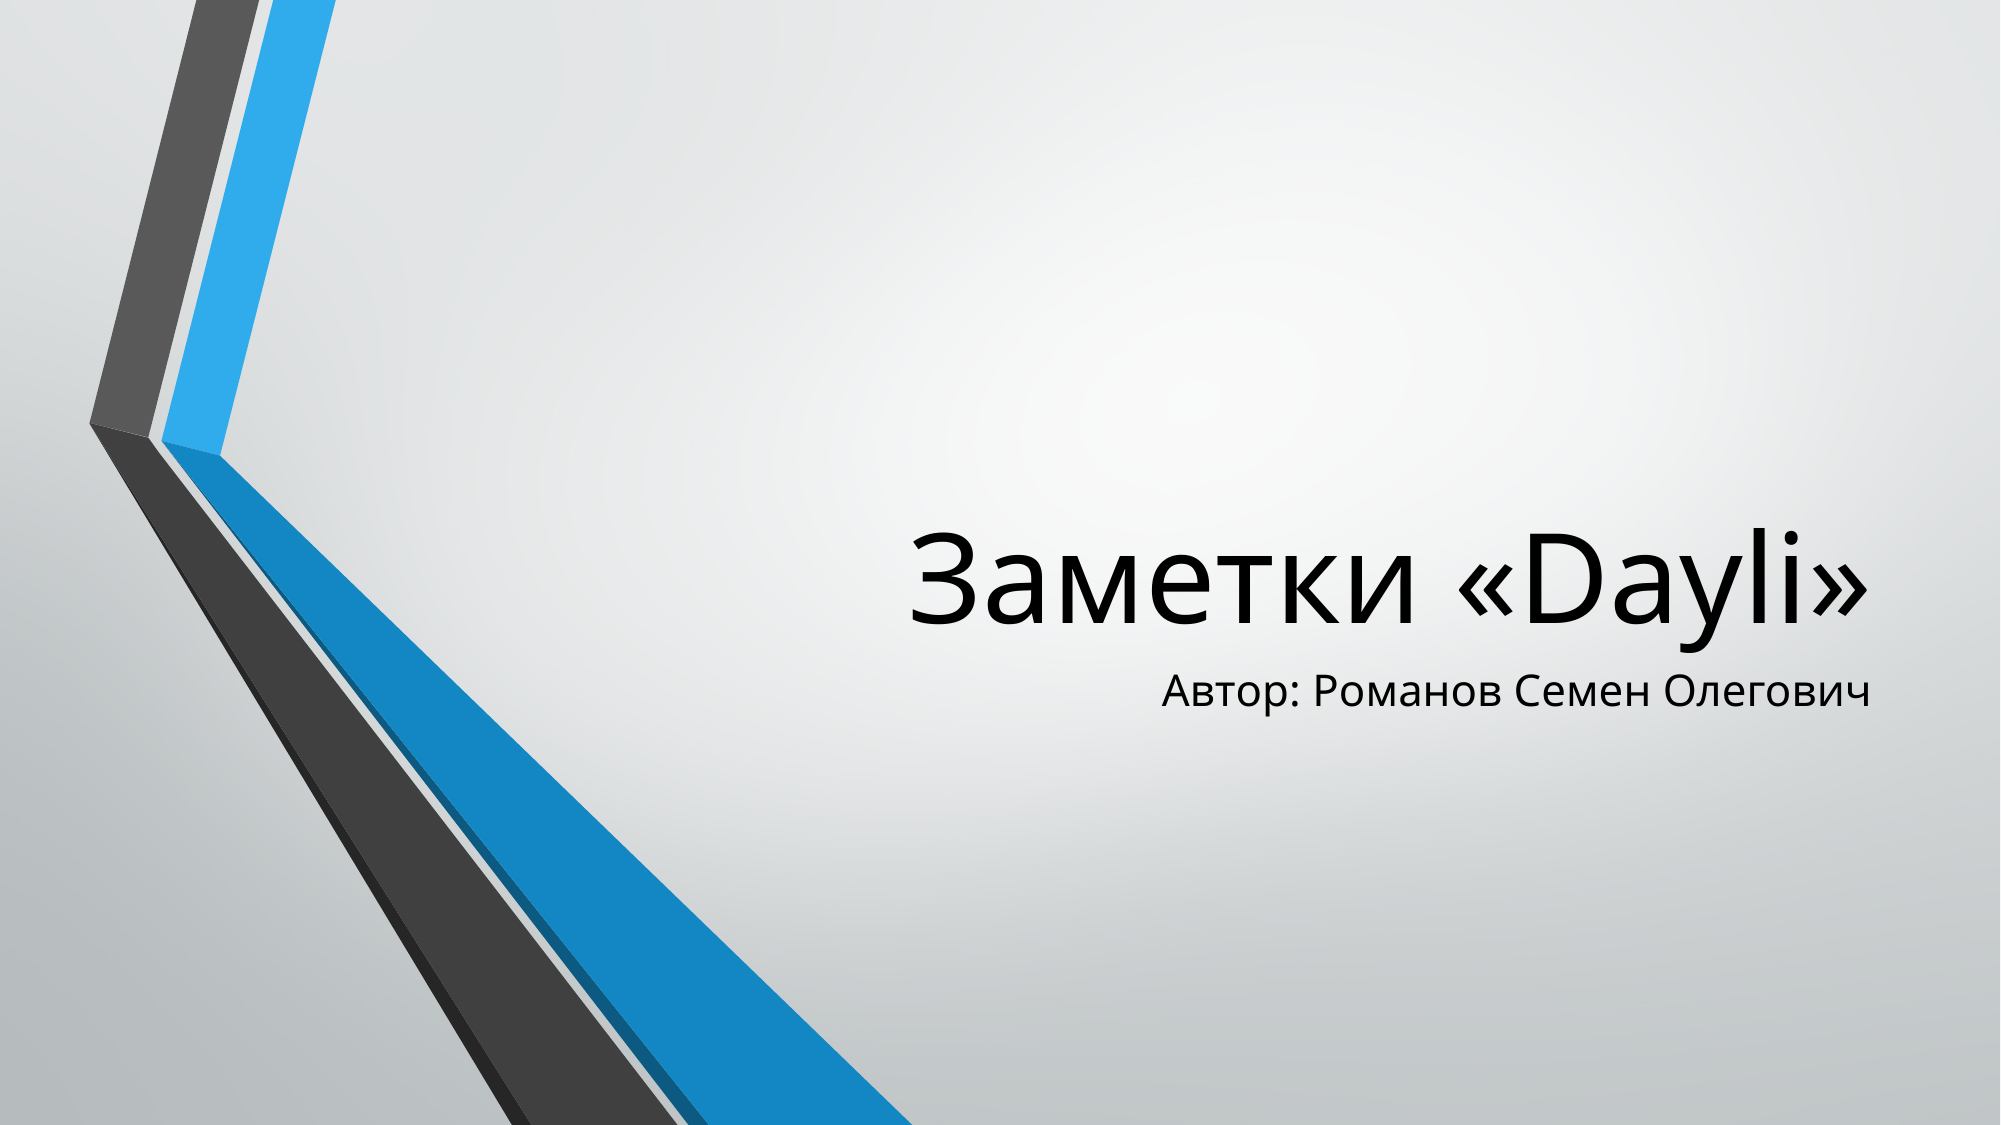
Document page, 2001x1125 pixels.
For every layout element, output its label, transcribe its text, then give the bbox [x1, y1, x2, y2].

subtitle Автор: Романов Семен Олегович [740, 655, 1887, 884]
title Заметки «Dayli» [480, 226, 1887, 656]
